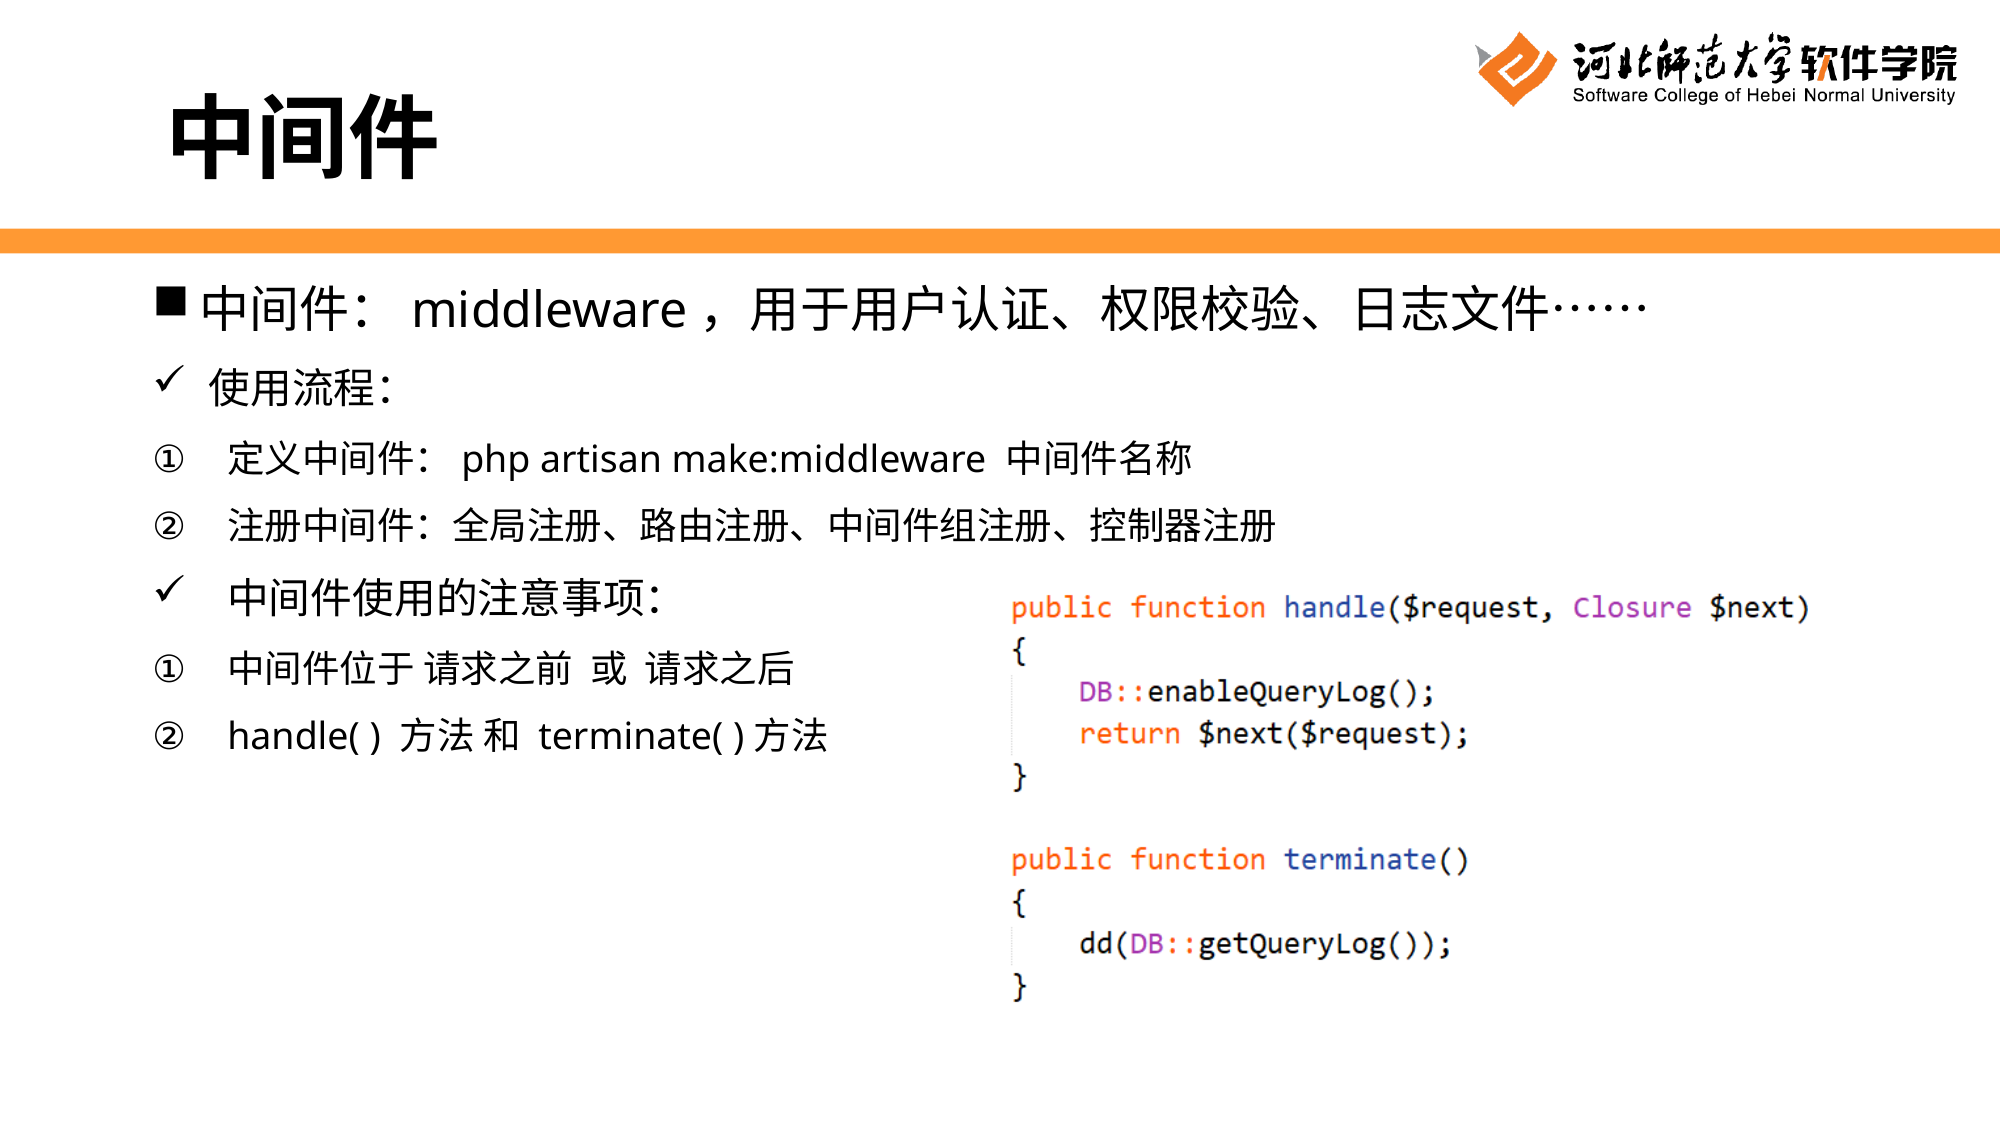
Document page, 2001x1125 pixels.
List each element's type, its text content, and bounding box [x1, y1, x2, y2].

picture [1002, 590, 1808, 1006]
list 中间件 [150, 84, 1387, 198]
text_box 中间件：middleware，用于用户认证、权限校验、日志文件…… 使用流程： 定义中间件：php artisan make:middleware 中间件名称 注册中间件：全局注册、路由注册、中间件组注册、控制器注册 中间件使用的注意事项： 中间件位于 请求之前 或 请求之后 handle( ) 方法 和 terminate( )方法 [137, 239, 1845, 765]
picture [1475, 31, 1957, 107]
